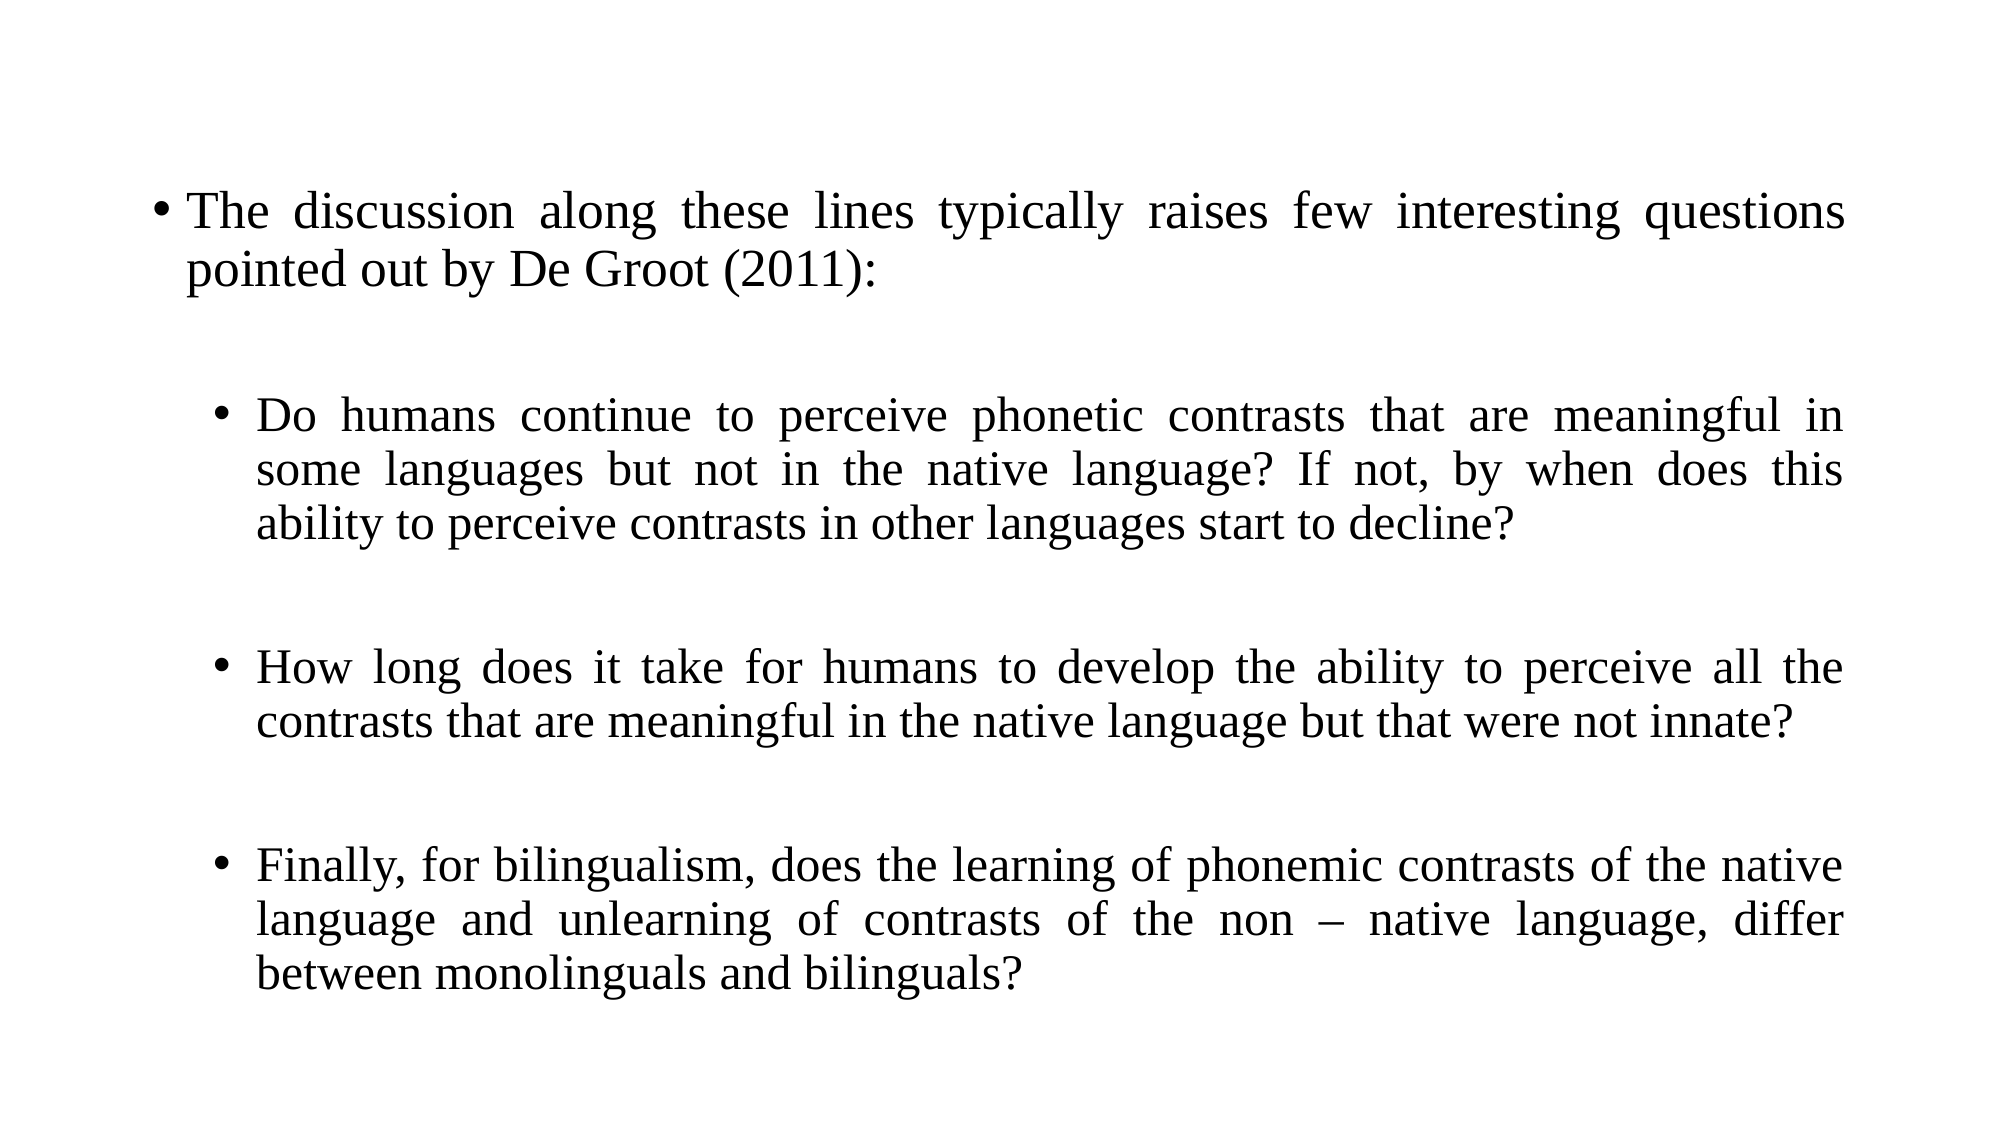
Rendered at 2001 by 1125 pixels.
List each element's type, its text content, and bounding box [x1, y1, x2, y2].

list The discussion along these lines typically raises few interesting questions pointed out by De Groot (2011): Do humans continue to perceive phonetic contrasts that are meaningful in some languages but not in the native language? If not, by when does this ability to perceive contrasts in other languages start to decline? How long does it take for humans to develop the ability to perceive all the contrasts that are meaningful in the native language but that were not innate? Finally, for bilingualism, does the learning of phonemic contrasts of the native language and unlearning of contrasts of the non – native language, differ between monolinguals and bilinguals? [137, 91, 1863, 1014]
